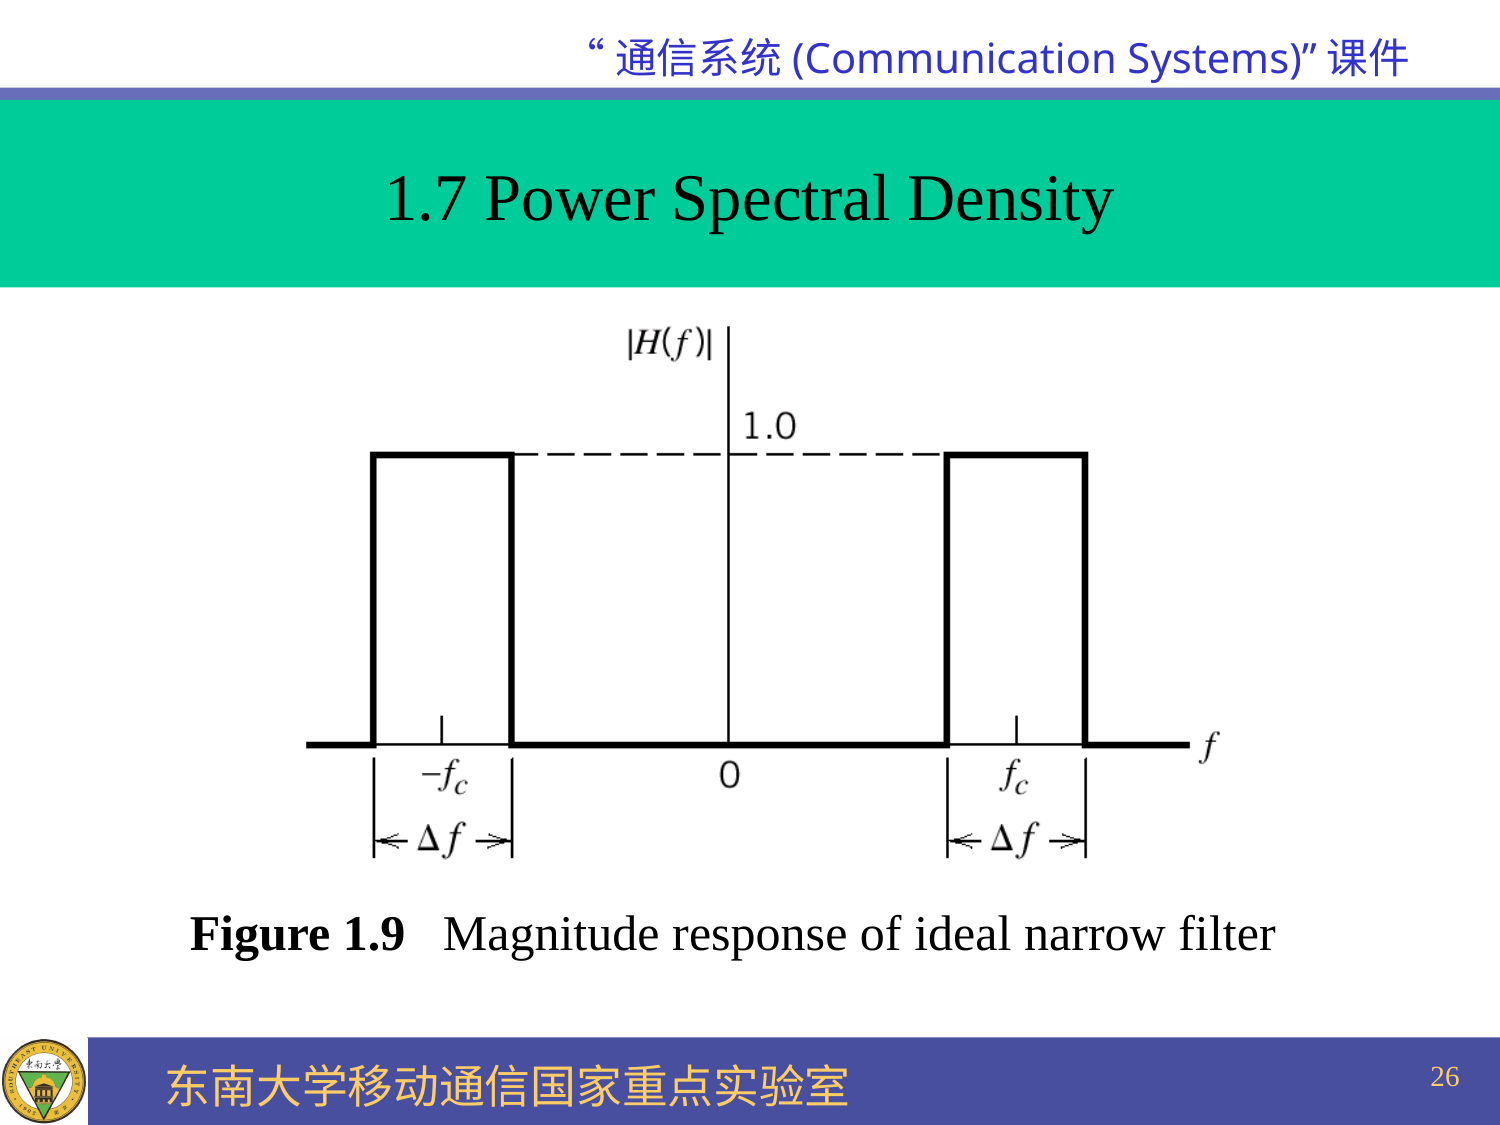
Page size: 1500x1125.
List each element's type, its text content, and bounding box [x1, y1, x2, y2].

slide_number 26 [1299, 1050, 1475, 1125]
text_box Figure 1.9 Magnitude response of ideal narrow filter [99, 900, 1425, 1013]
text_box 1.7 Power Spectral Density [0, 99, 1500, 288]
picture [0, 1038, 88, 1125]
picture [274, 299, 1237, 887]
